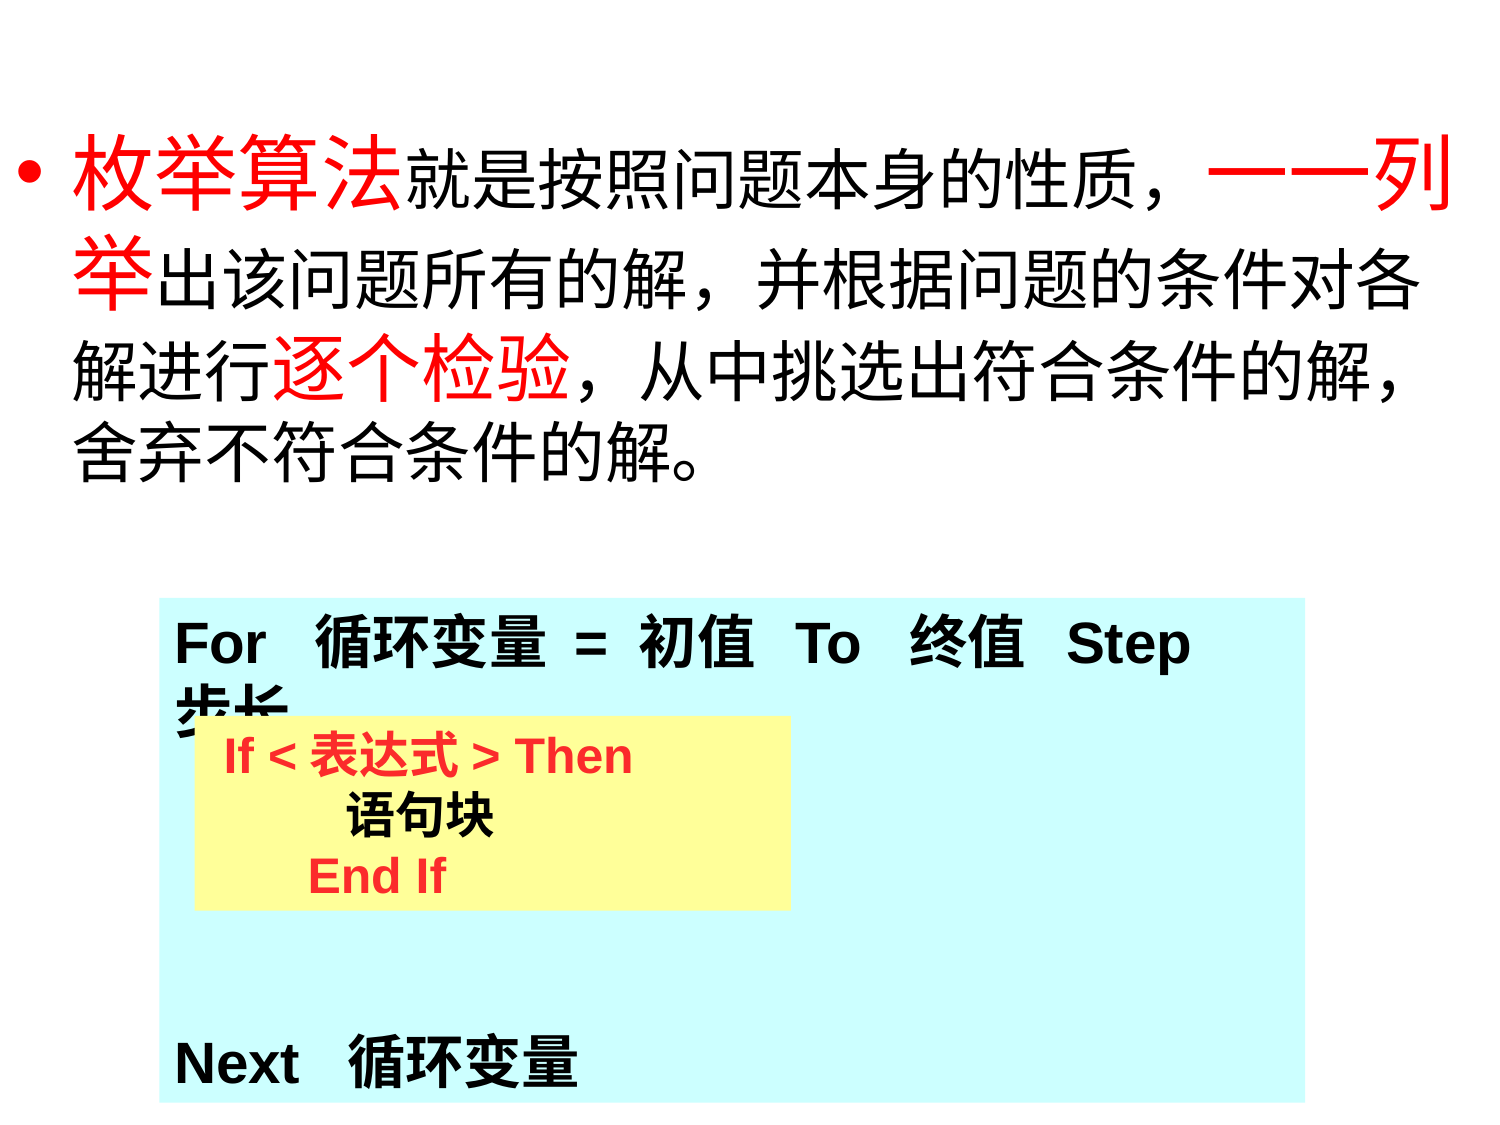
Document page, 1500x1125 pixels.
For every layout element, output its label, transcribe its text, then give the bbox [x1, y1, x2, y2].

text_box For 循环变量 = 初值 To 终值 Step 步长 Next 循环变量 [159, 597, 1306, 1103]
list 枚举算法就是按照问题本身的性质，一一列举出该问题所有的解，并根据问题的条件对各解进行逐个检验，从中挑选出符合条件的解，舍弃不符合条件的解。 [0, 113, 1500, 473]
text_box If <表达式> Then 语句块 End If [194, 715, 791, 911]
